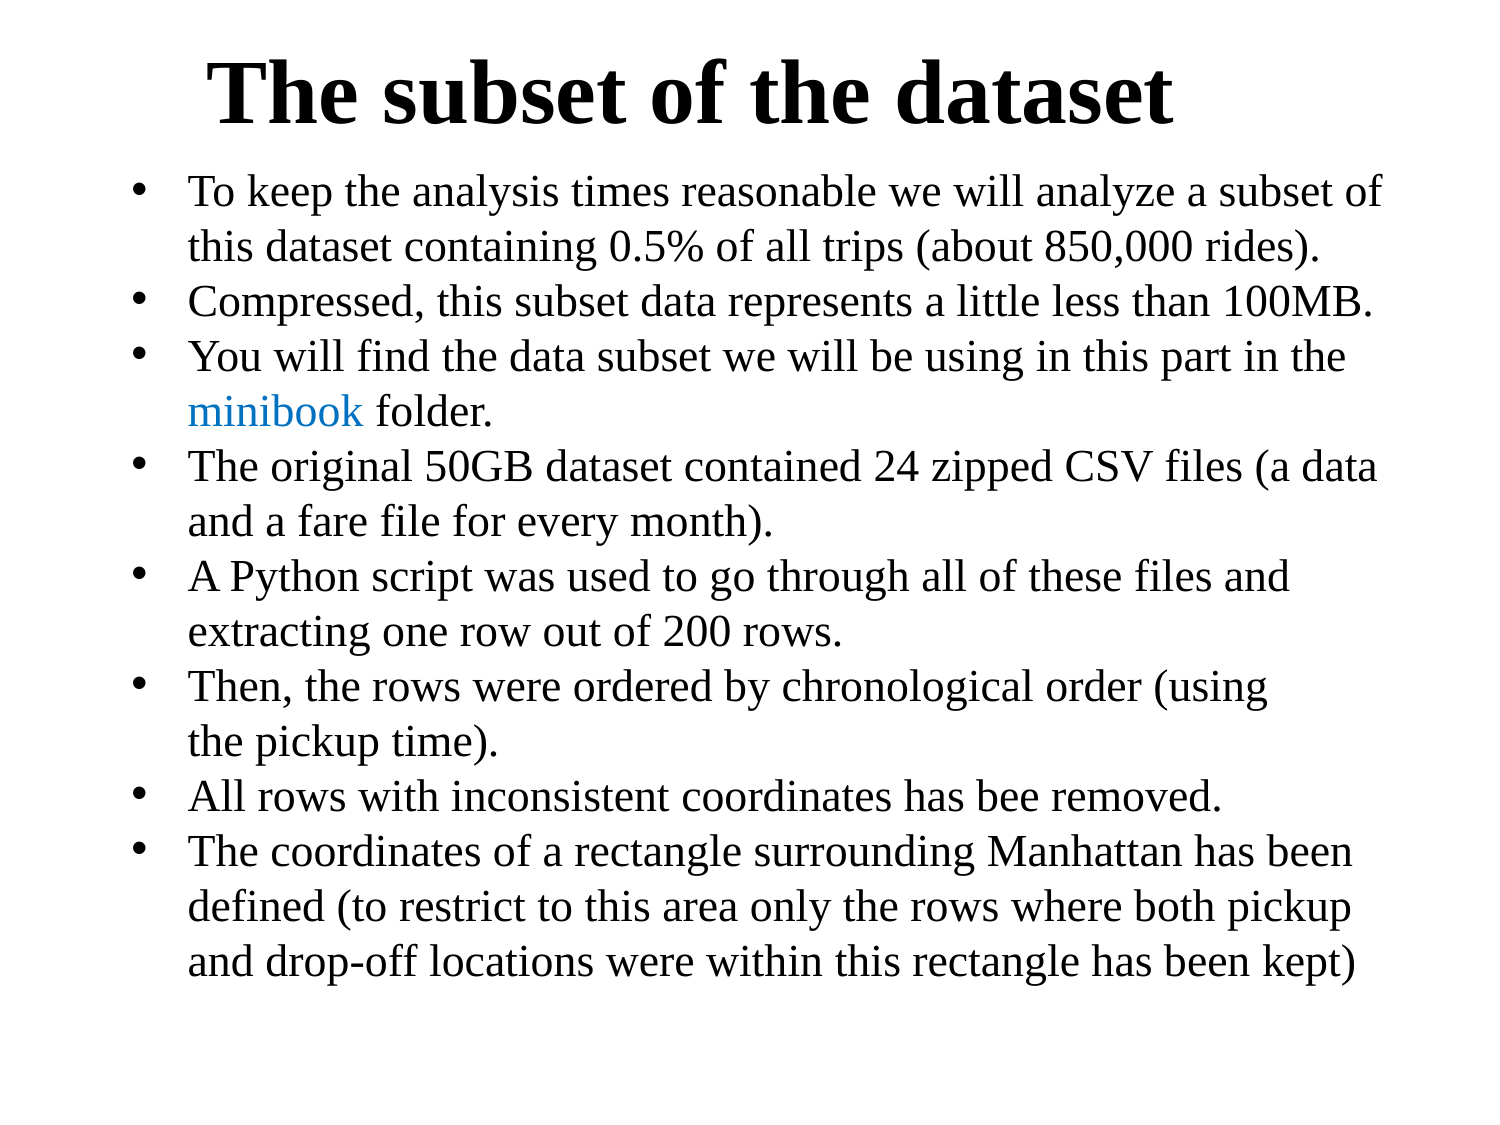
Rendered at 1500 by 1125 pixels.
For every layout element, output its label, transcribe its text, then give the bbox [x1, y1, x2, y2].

text_box To keep the analysis times reasonable we will analyze a subset of this dataset containing 0.5% of all trips (about 850,000 rides). Compressed, this subset data represents a little less than 100MB. You will find the data subset we will be using in this part in the minibook folder. The original 50GB dataset contained 24 zipped CSV files (a data and a fare file for every month). A Python script was used to go through all of these files and extracting one row out of 200 rows. Then, the rows were ordered by chronological order (using the pickup time). All rows with inconsistent coordinates has bee removed. The coordinates of a rectangle surrounding Manhattan has been defined (to restrict to this area only the rows where both pickup and drop-off locations were within this rectangle has been kept) [116, 153, 1423, 993]
text_box The subset of the dataset [192, 24, 1293, 150]
